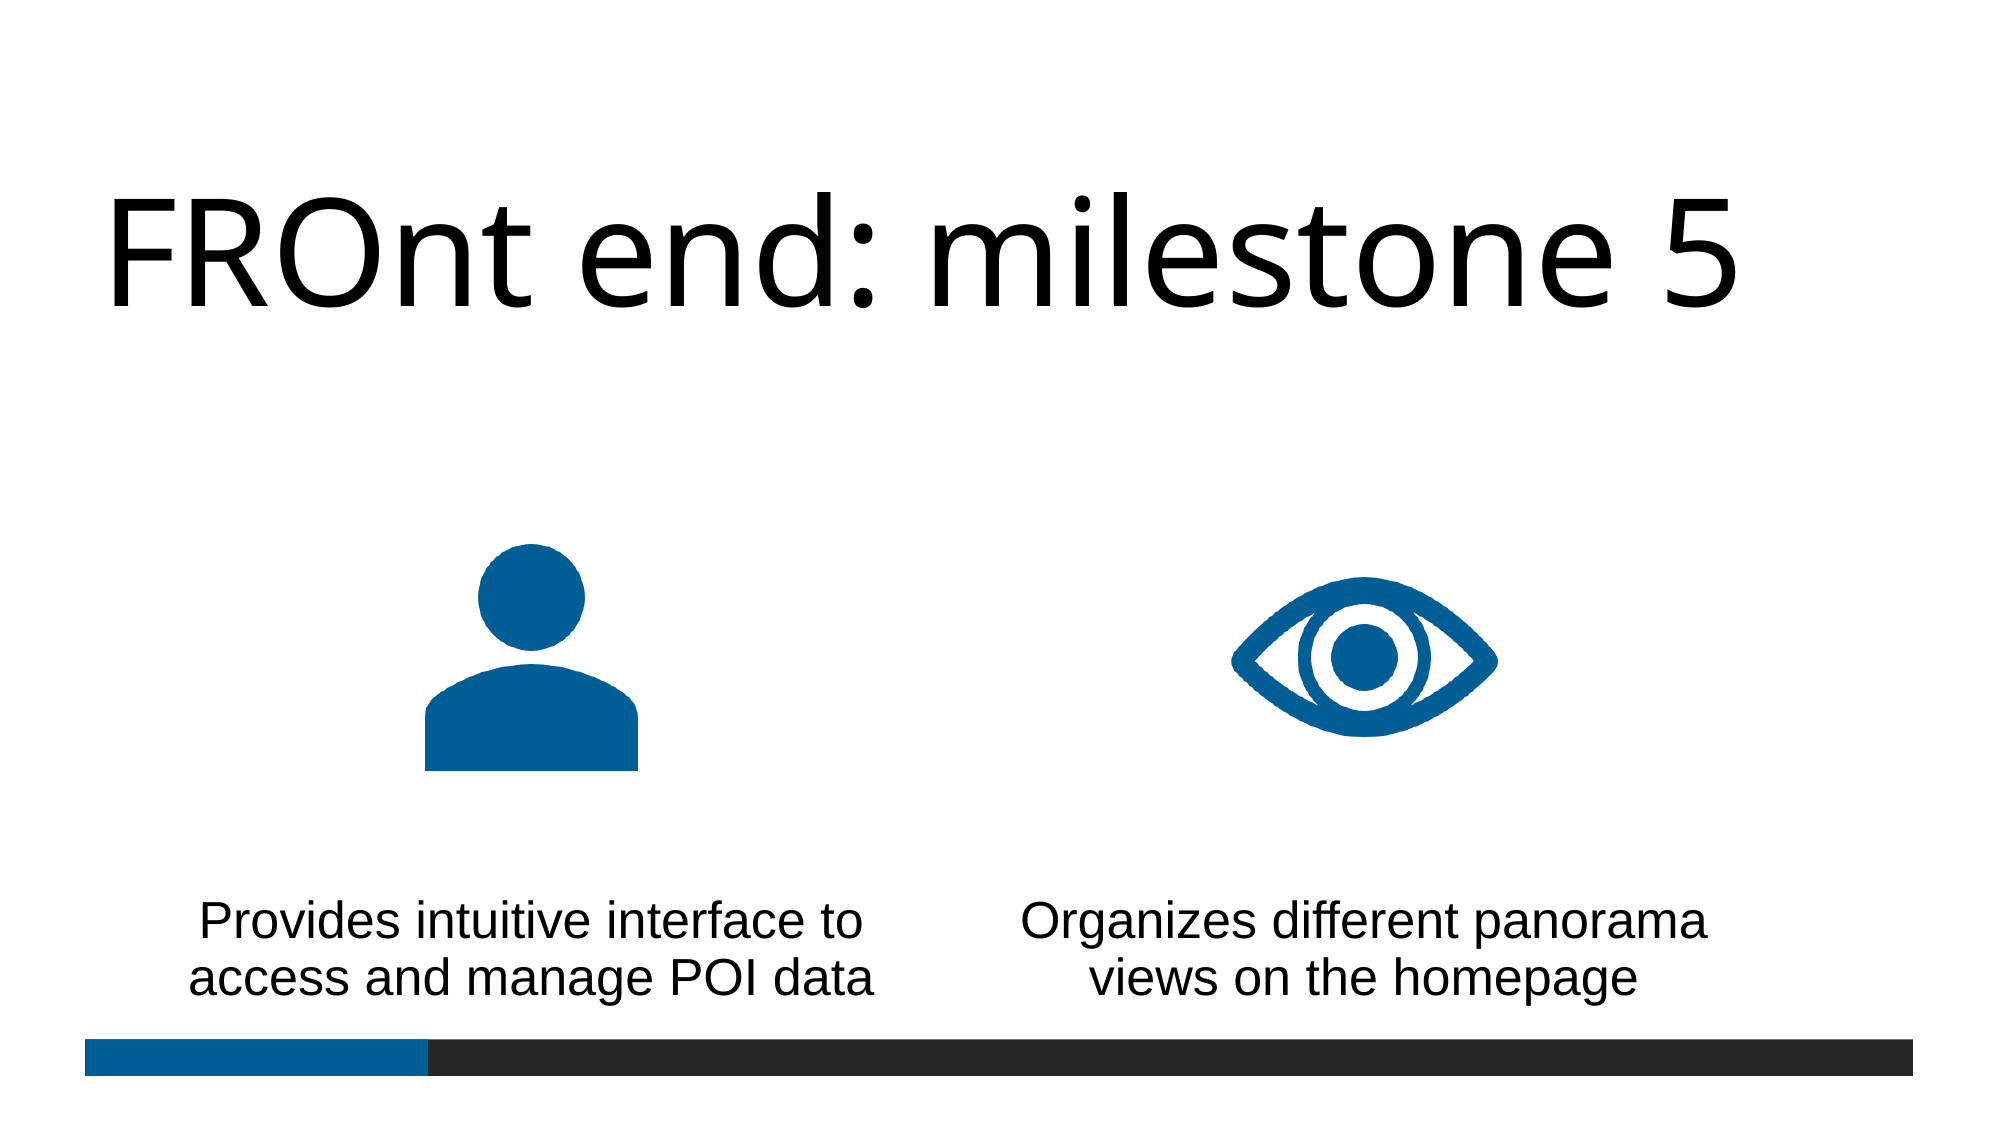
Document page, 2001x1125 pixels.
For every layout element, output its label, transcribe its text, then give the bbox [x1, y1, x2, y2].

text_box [84, 397, 1811, 1113]
title FROnt end: milestone 5 [85, 149, 1811, 367]
